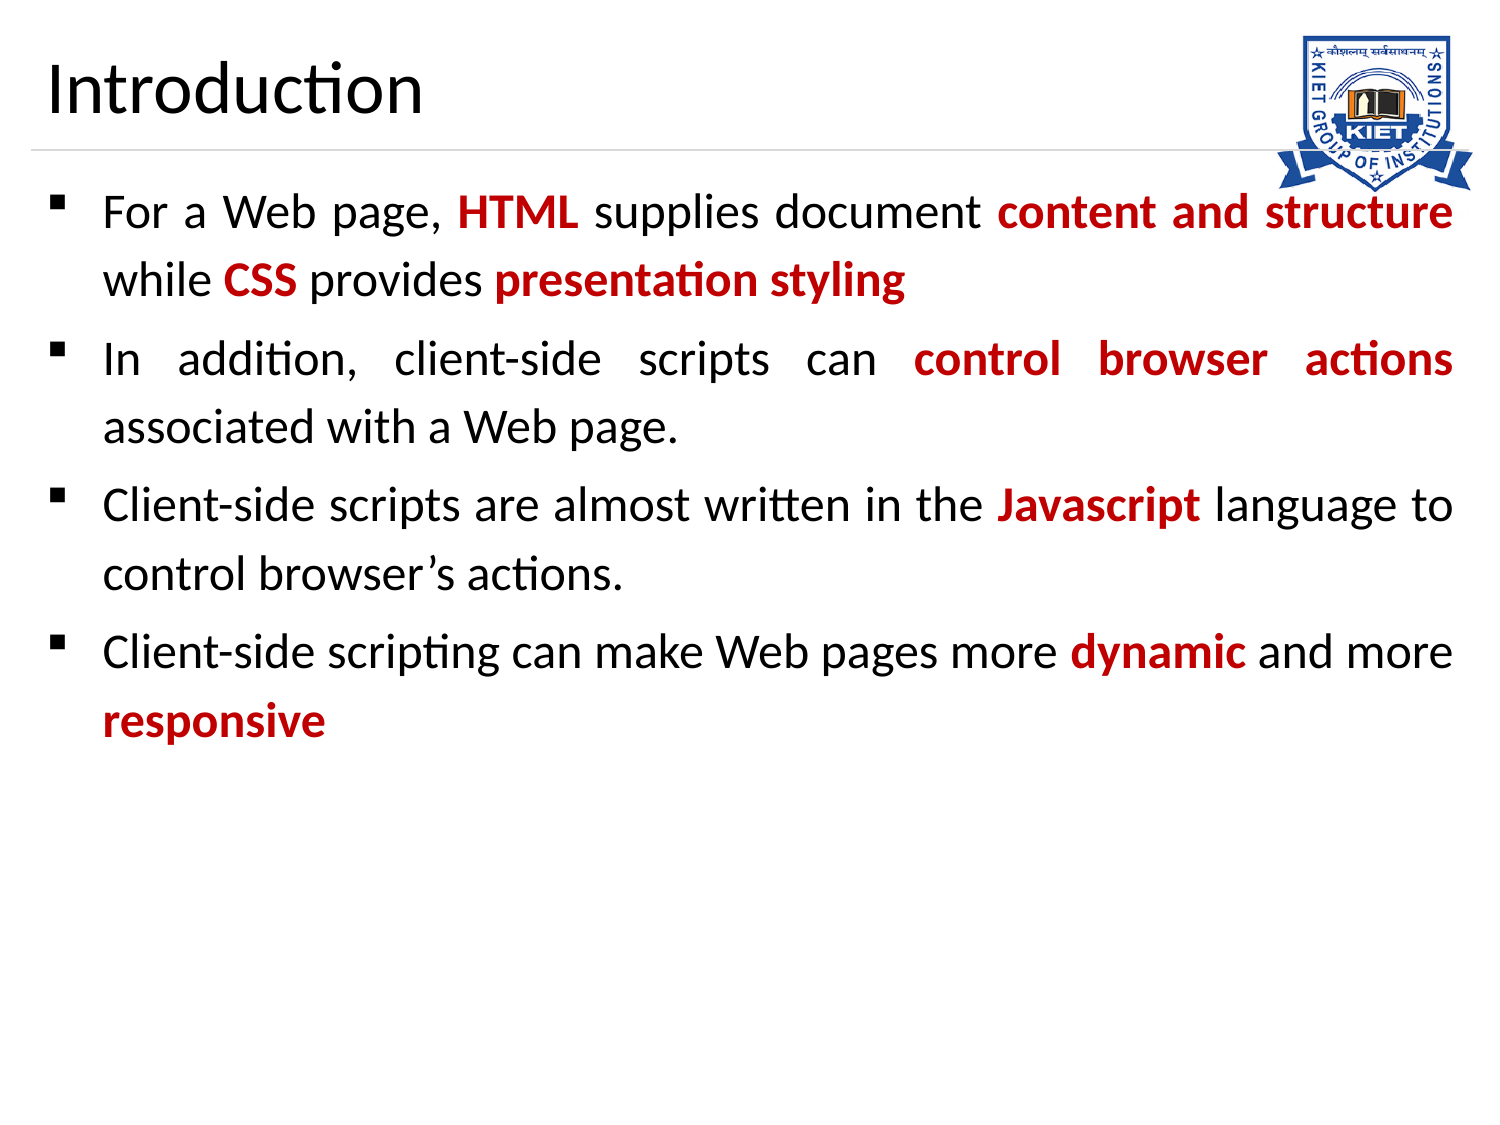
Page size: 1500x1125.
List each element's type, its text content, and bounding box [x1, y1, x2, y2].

list For a Web page, HTML supplies document content and structure while CSS provides presentation styling In addition, client-side scripts can control browser actions associated with a Web page. Client-side scripts are almost written in the Javascript language to control browser’s actions. Client-side scripting can make Web pages more dynamic and more responsive [31, 162, 1469, 1038]
title Introduction [31, 17, 1469, 150]
picture [1275, 34, 1476, 226]
